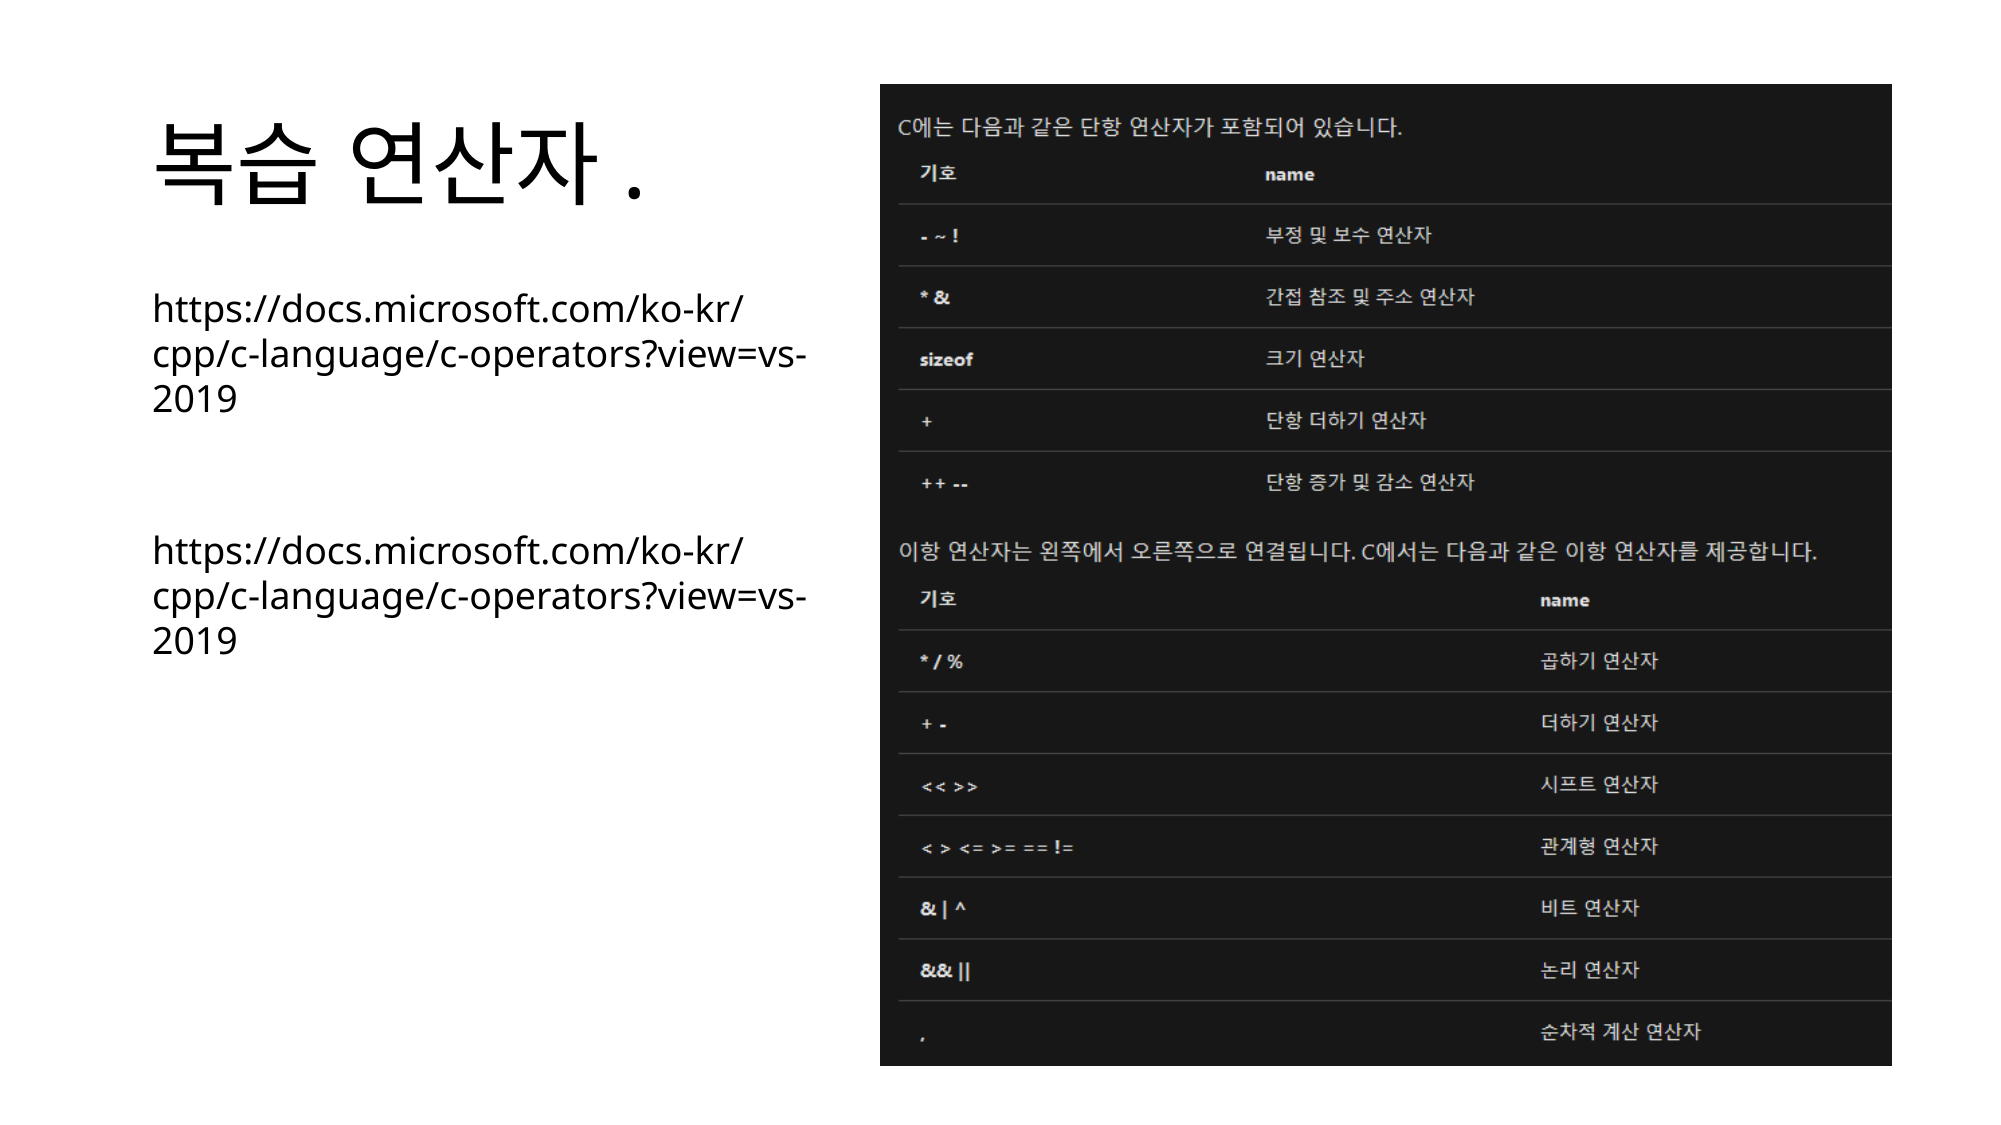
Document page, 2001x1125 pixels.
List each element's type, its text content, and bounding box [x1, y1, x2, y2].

title 복습 연산자. [137, 59, 1863, 278]
picture [880, 84, 1892, 1066]
text_box https://docs.microsoft.com/ko-kr/cpp/c-language/c-operators?view=vs-2019 [137, 519, 835, 670]
text_box https://docs.microsoft.com/ko-kr/cpp/c-language/c-operators?view=vs-2019 [137, 277, 835, 427]
